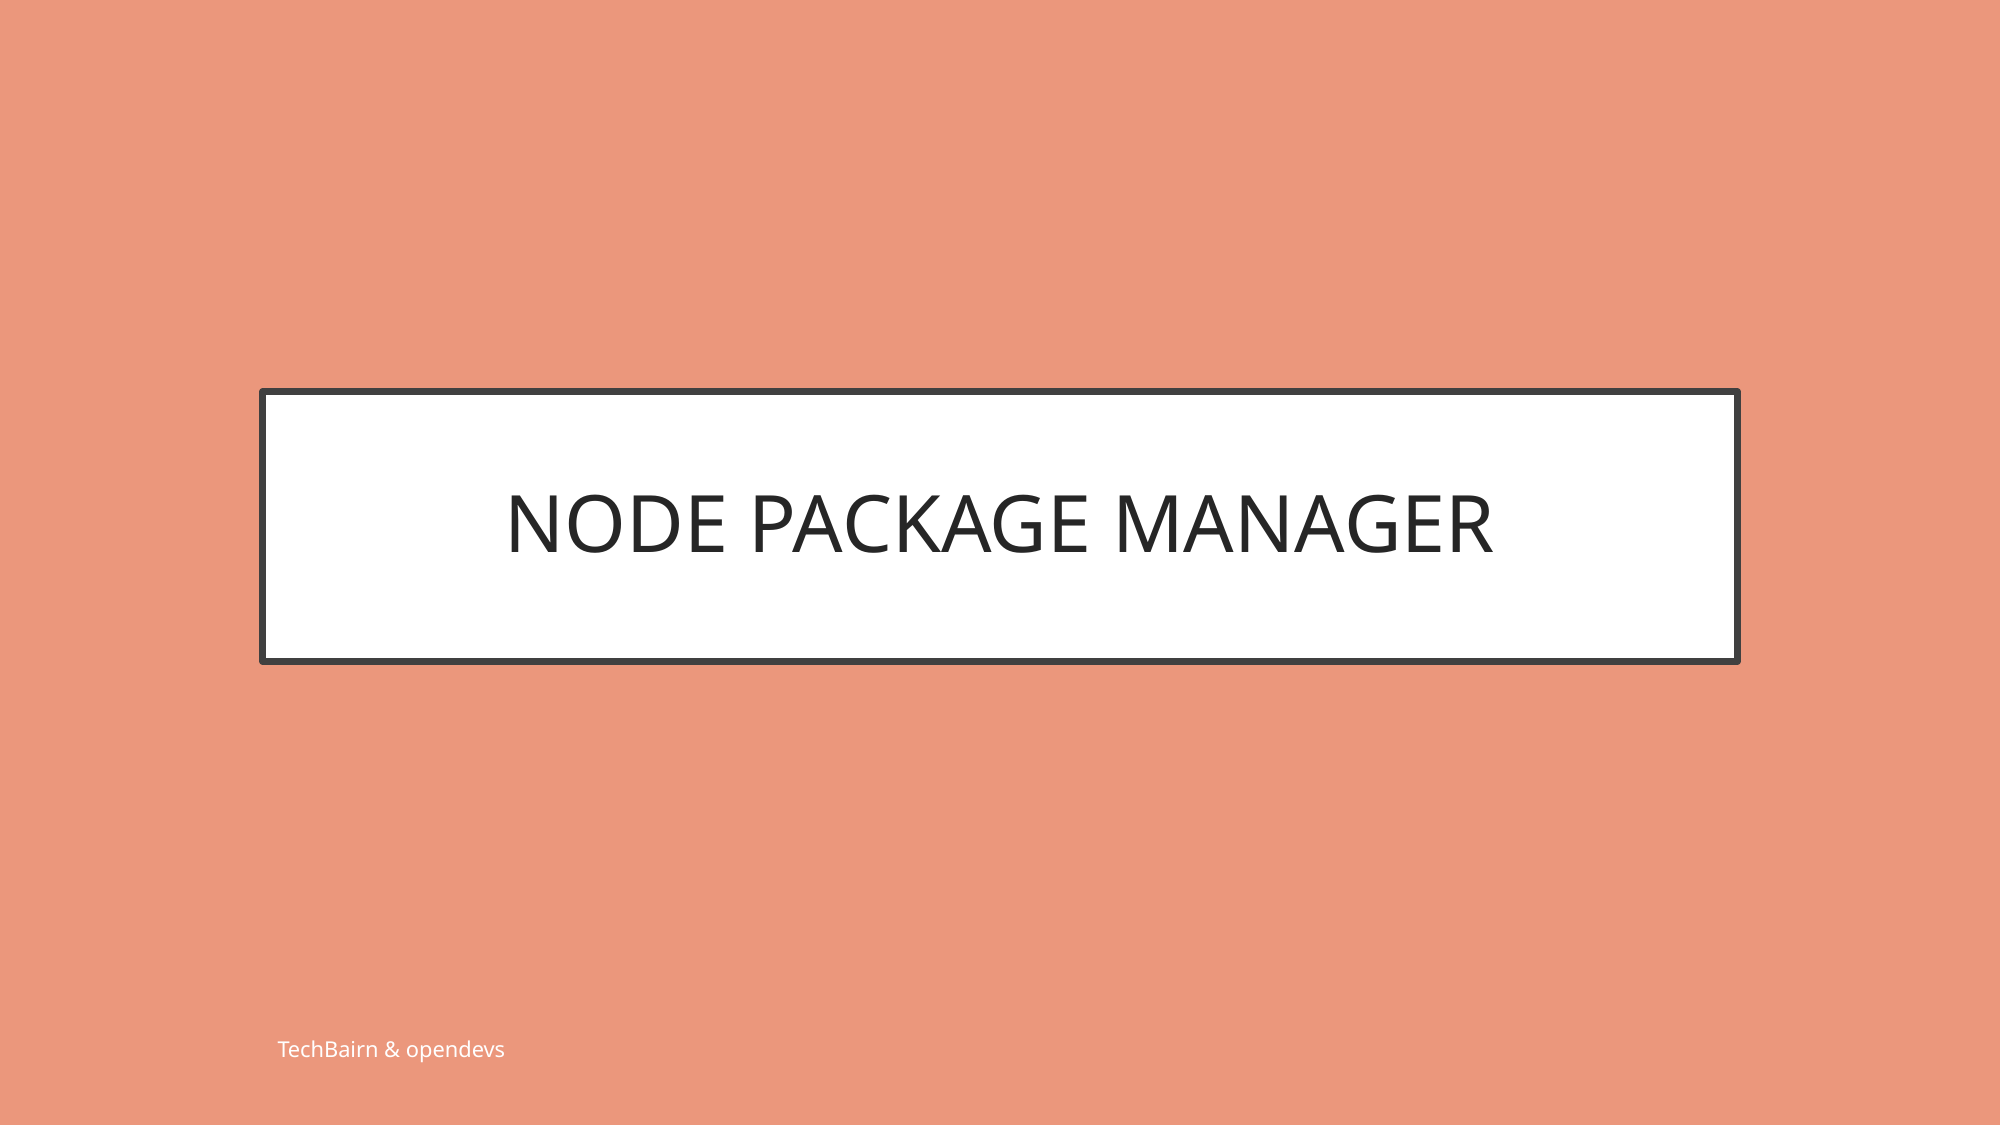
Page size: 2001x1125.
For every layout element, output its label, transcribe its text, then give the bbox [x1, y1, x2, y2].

footer TechBairn & opendevs [262, 1023, 1231, 1076]
title NODE PACKAGE MANAGER [259, 388, 1741, 665]
